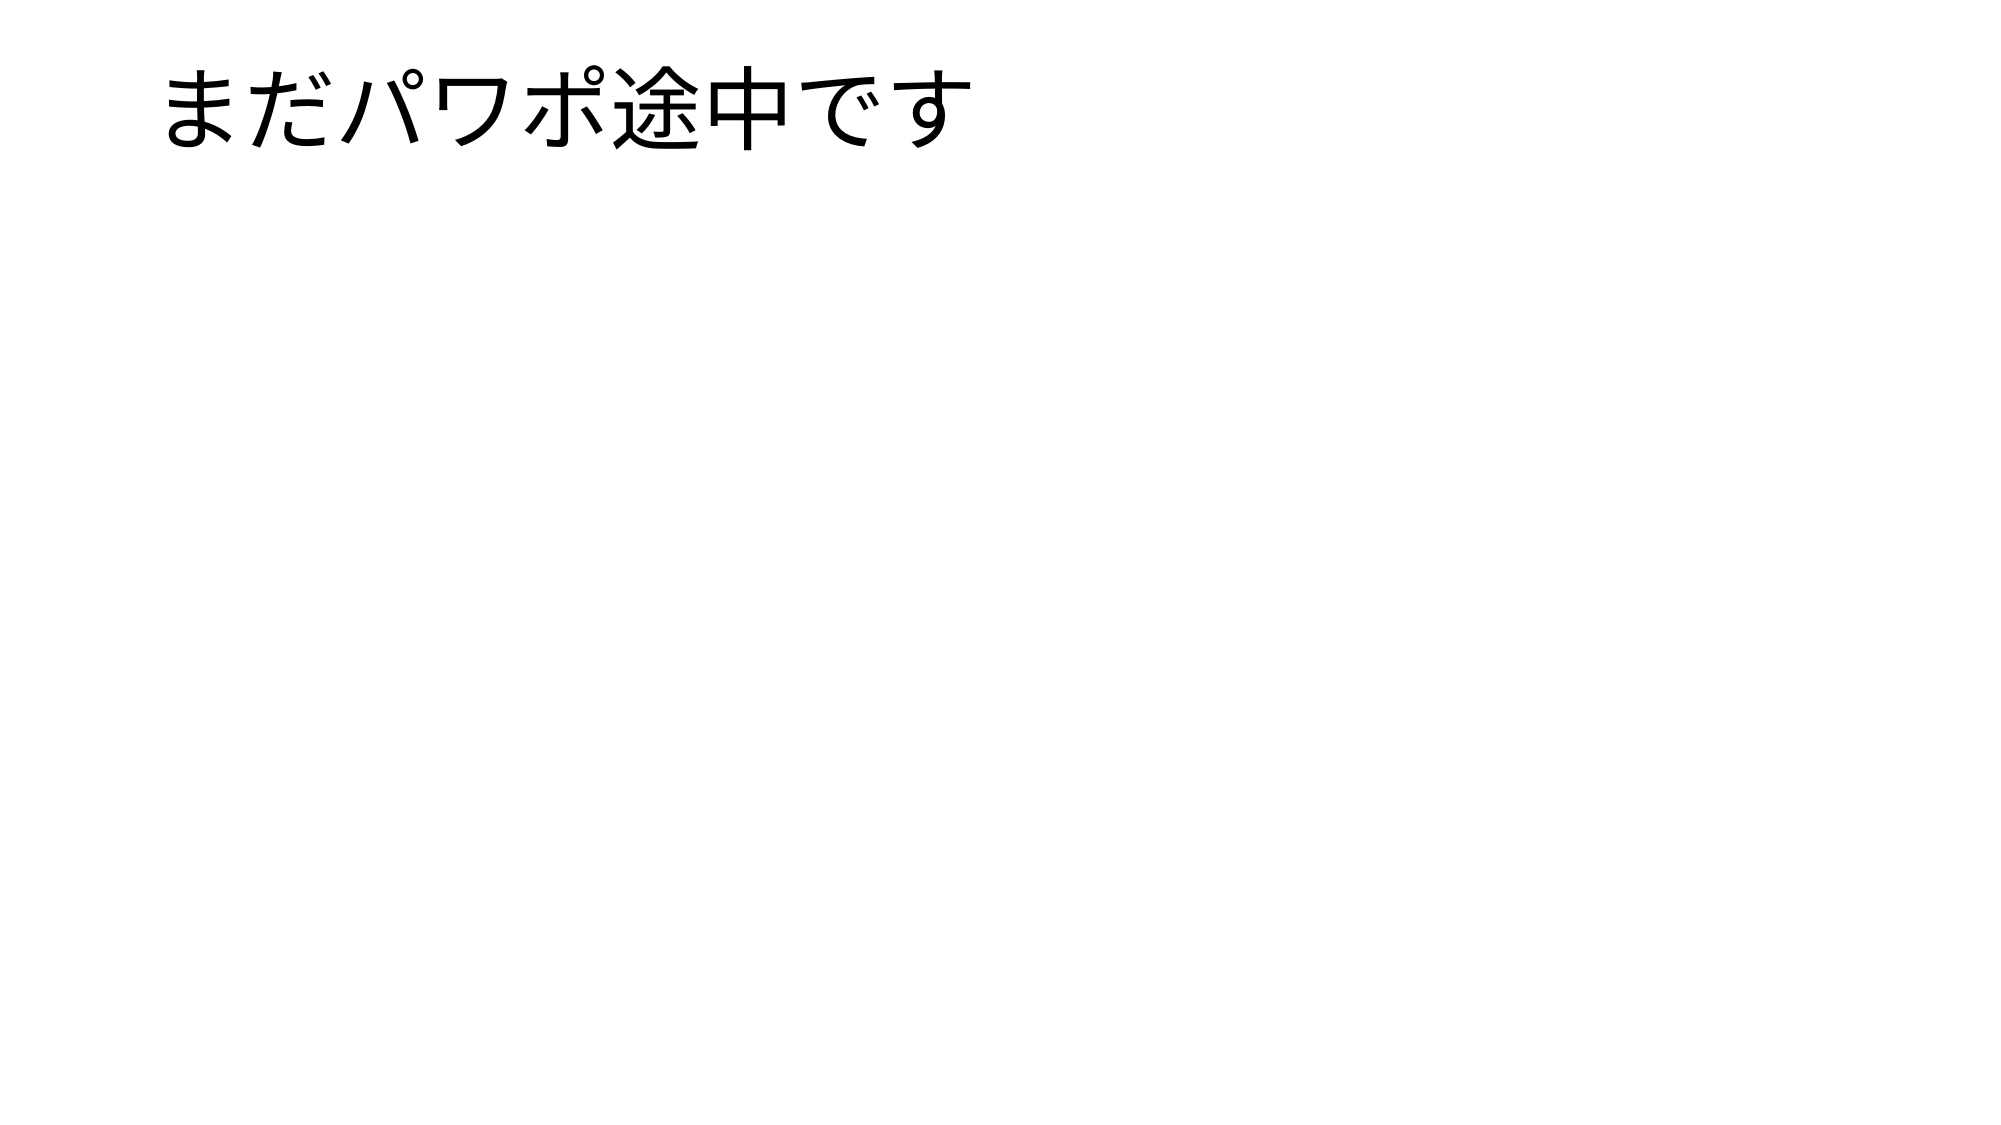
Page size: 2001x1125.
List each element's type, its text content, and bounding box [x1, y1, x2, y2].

title まだパワポ途中です [137, 59, 1863, 278]
